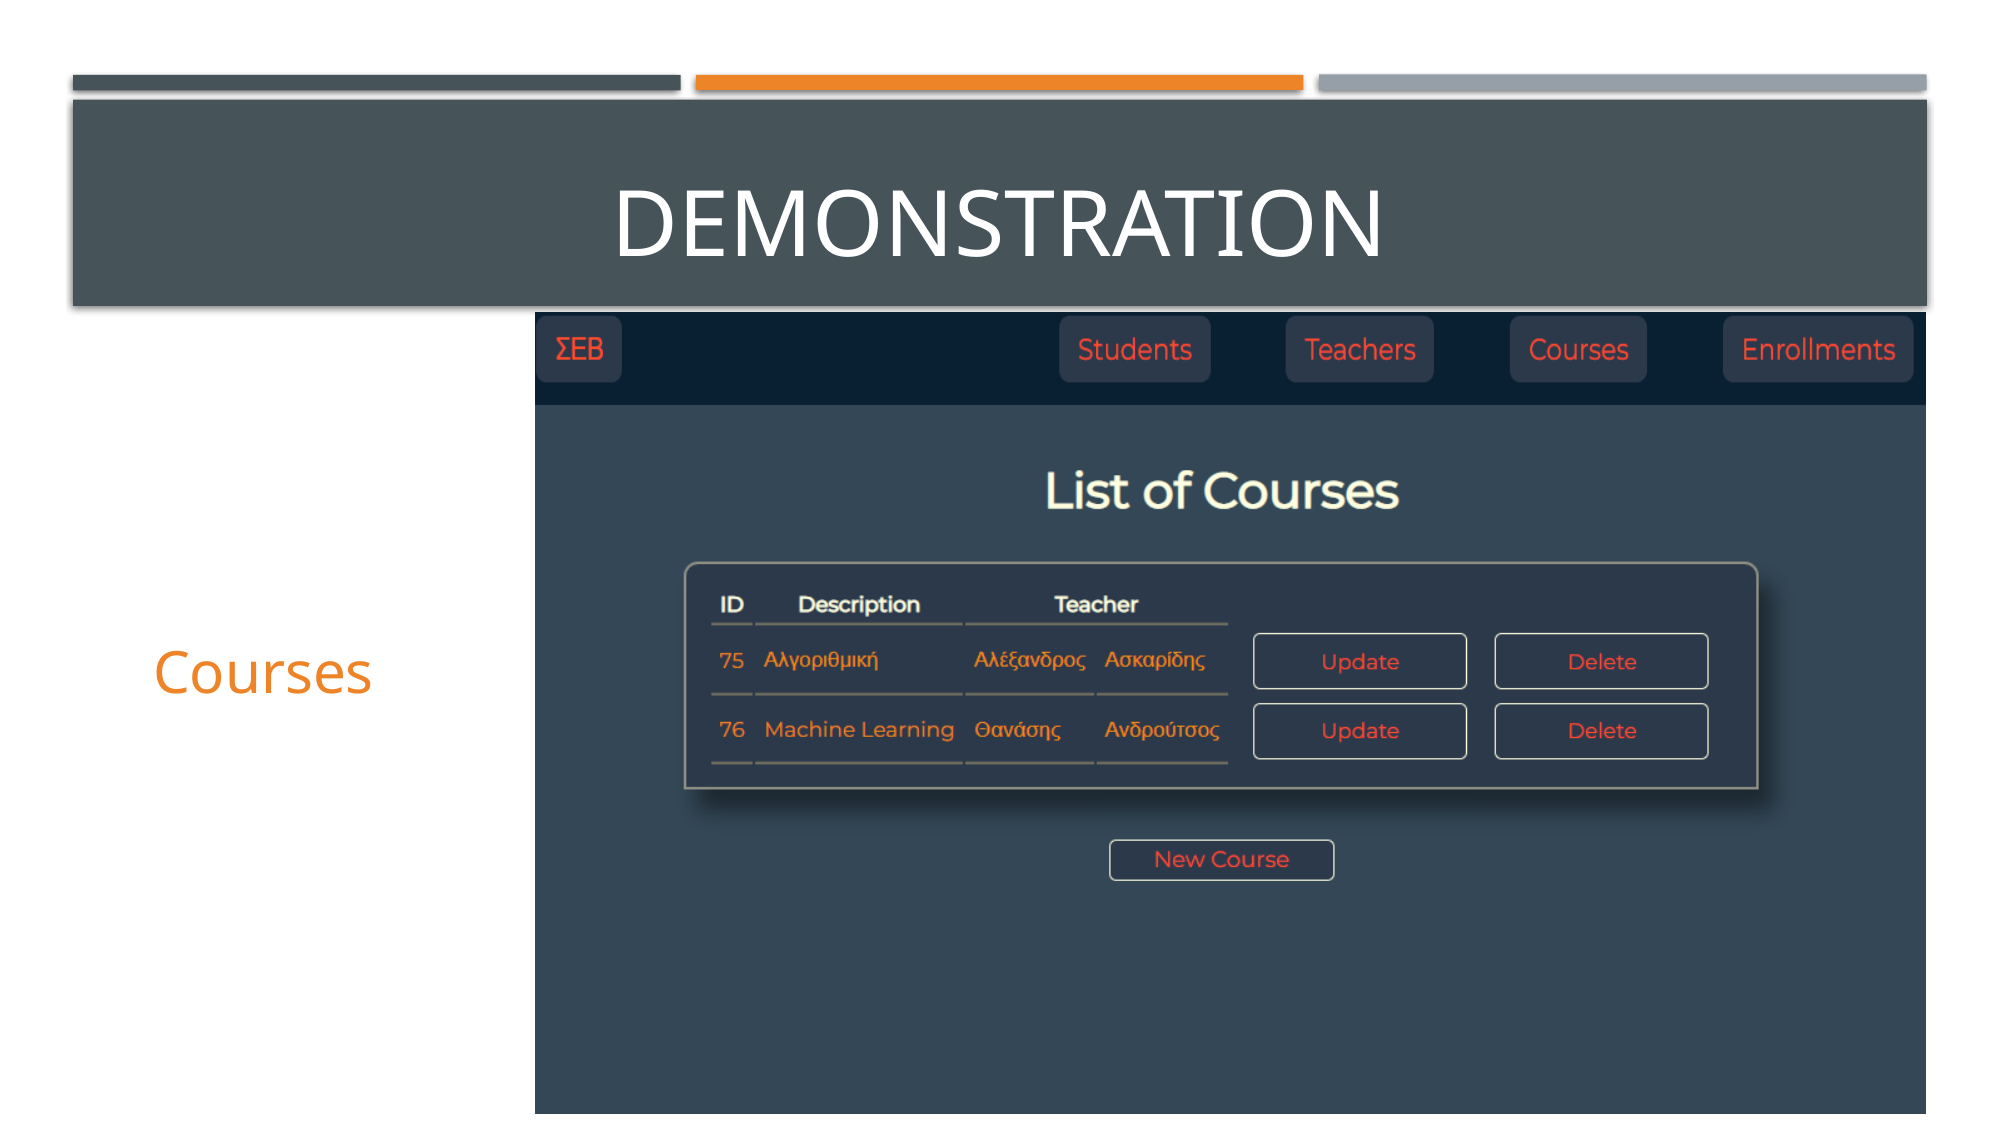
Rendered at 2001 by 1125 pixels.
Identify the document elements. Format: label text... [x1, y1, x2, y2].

text_box Courses [52, 640, 474, 714]
title DEMONSTRATION [95, 119, 1905, 282]
picture [535, 311, 1926, 1115]
